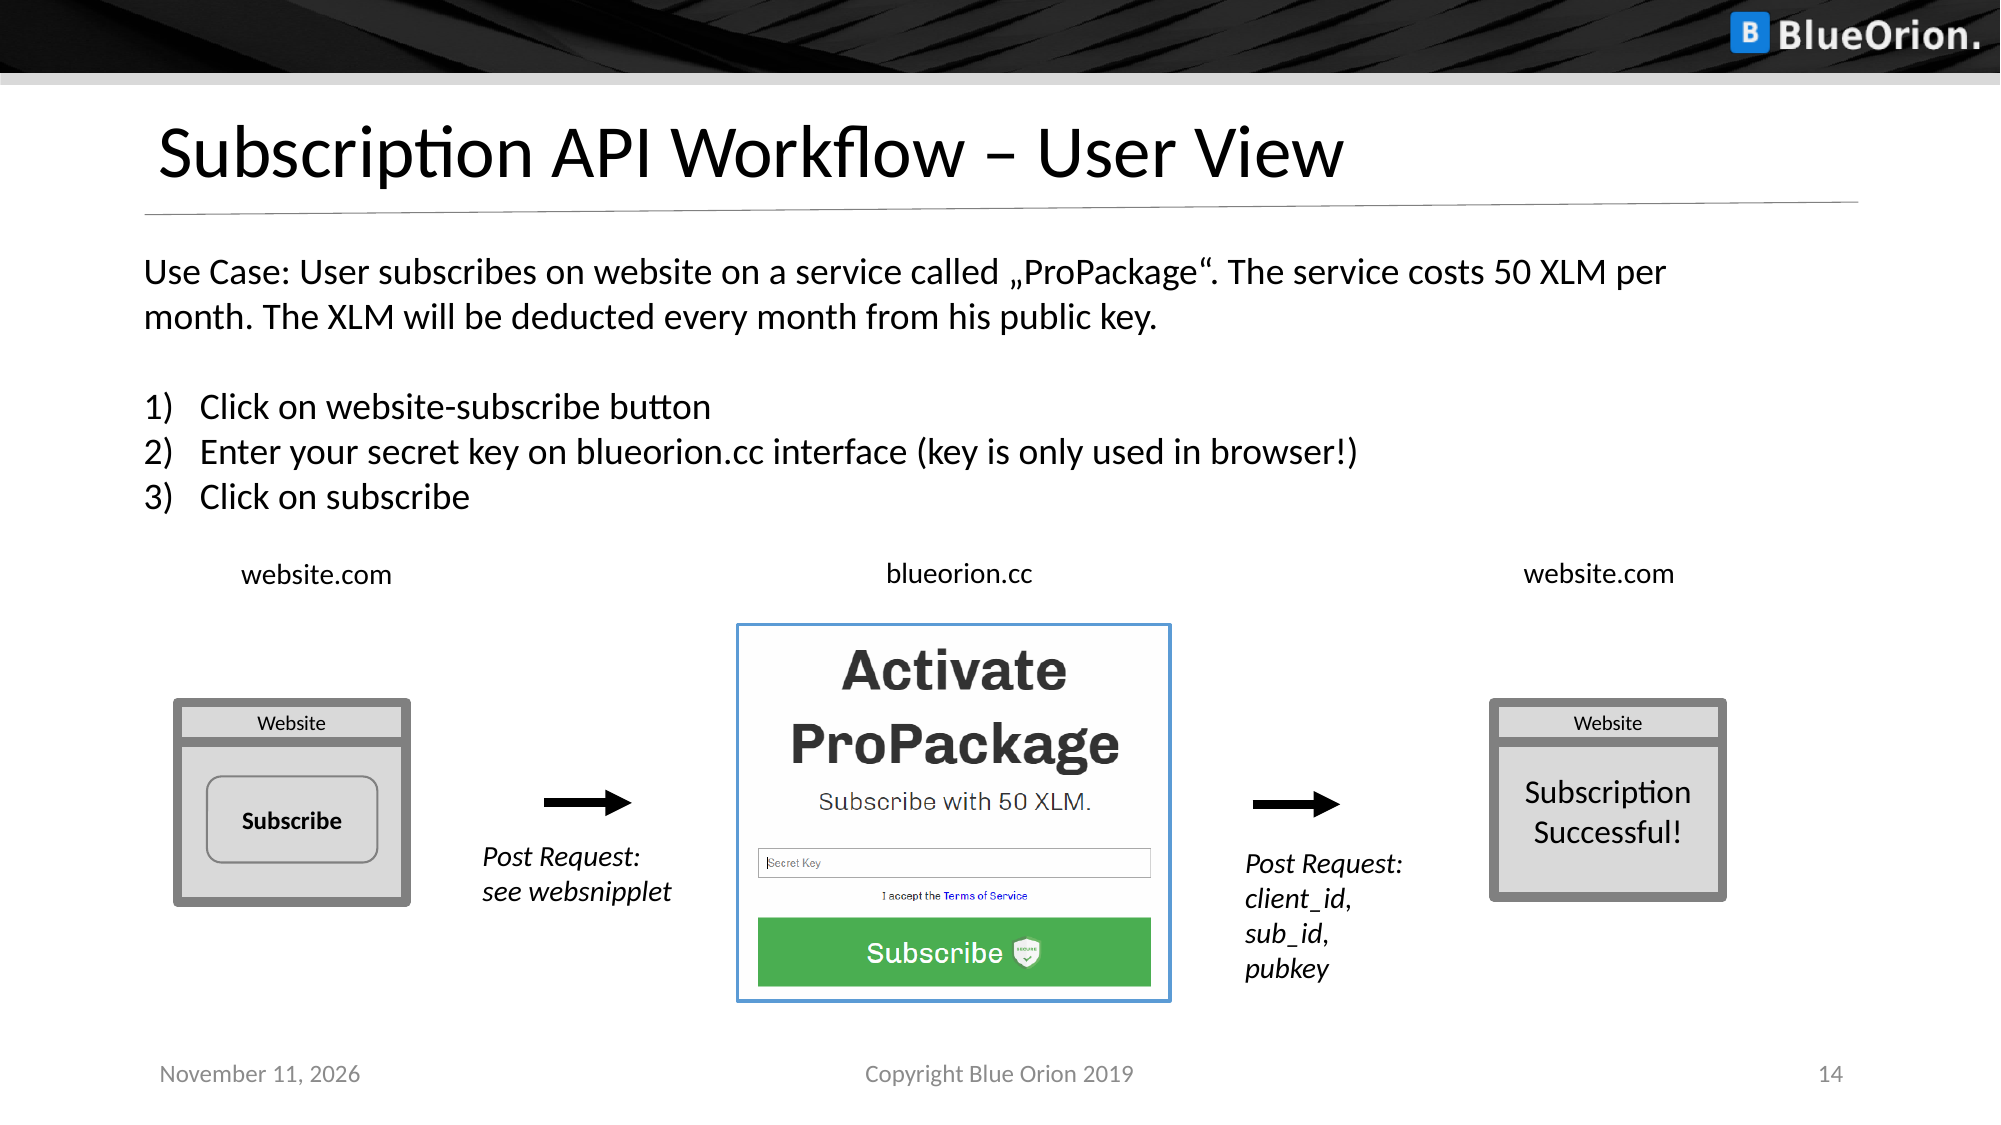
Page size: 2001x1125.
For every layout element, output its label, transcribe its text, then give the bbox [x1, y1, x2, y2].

text_box Post Request: see websnipplet [467, 830, 688, 915]
text_box website.com [1508, 546, 1751, 597]
picture [0, 0, 2000, 73]
text_box [177, 743, 406, 903]
text_box Subscribe [205, 775, 379, 864]
text_box Website [177, 702, 406, 743]
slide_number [144, 1042, 588, 1103]
text_box Use Case: User subscribes on website on a service called „ProPackage“. The service costs 50 XLM per month. The XLM will be deducted every month from his public key. Click on website-subscribe button Enter your secret key on blueorion.cc interface (key is only used in browser!) Click on subscribe [128, 239, 1785, 525]
text_box Website [1494, 702, 1723, 743]
title Subscription API Workflow – User View [143, 98, 1857, 208]
text_box Subscription Successful! [1494, 743, 1723, 897]
picture [738, 626, 1169, 1000]
text_box blueorion.cc [871, 546, 1113, 597]
text_box website.com [226, 547, 468, 598]
footer Copyright Blue Orion 2019 [662, 1042, 1338, 1103]
text_box Post Request: client_id, sub_id, pubkey [1230, 836, 1451, 992]
slide_number 14 [1412, 1042, 1859, 1103]
